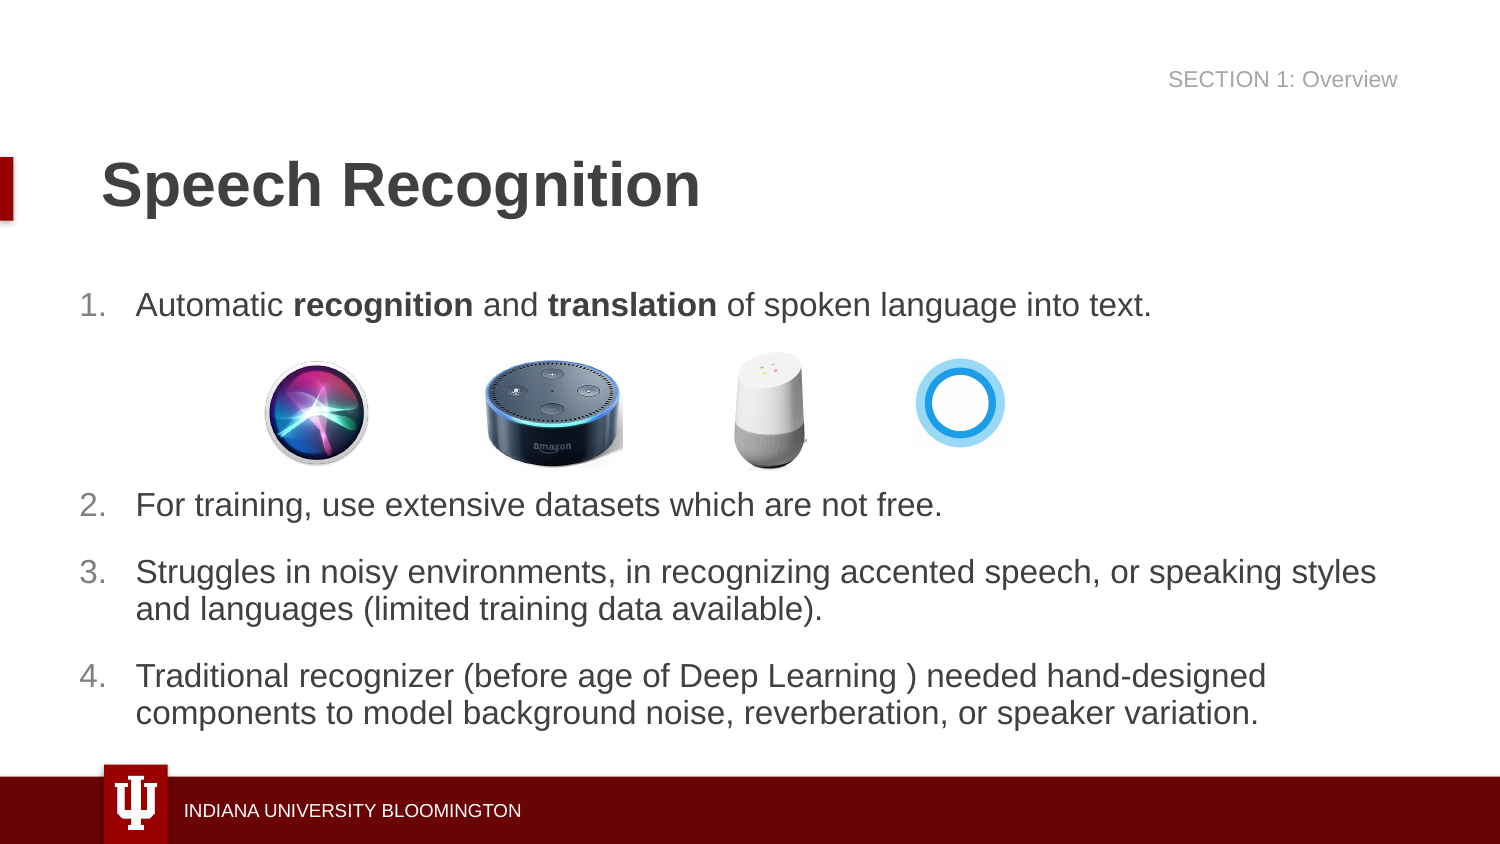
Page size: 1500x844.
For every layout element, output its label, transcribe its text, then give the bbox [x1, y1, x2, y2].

list SECTION 1: Overview [806, 57, 1414, 99]
title Speech Recognition [86, 124, 1400, 240]
list Automatic recognition and translation of spoken language into text. For training, use extensive datasets which are not free. Struggles in noisy environments, in recognizing accented speech, or speaking styles and languages (limited training data available). Traditional recognizer (before age of Deep Learning ) needed hand-designed components to model background noise, reverberation, or speaker variation. [64, 278, 1414, 763]
picture [482, 355, 624, 471]
picture [913, 355, 1008, 450]
picture [258, 354, 375, 471]
picture [730, 350, 807, 471]
